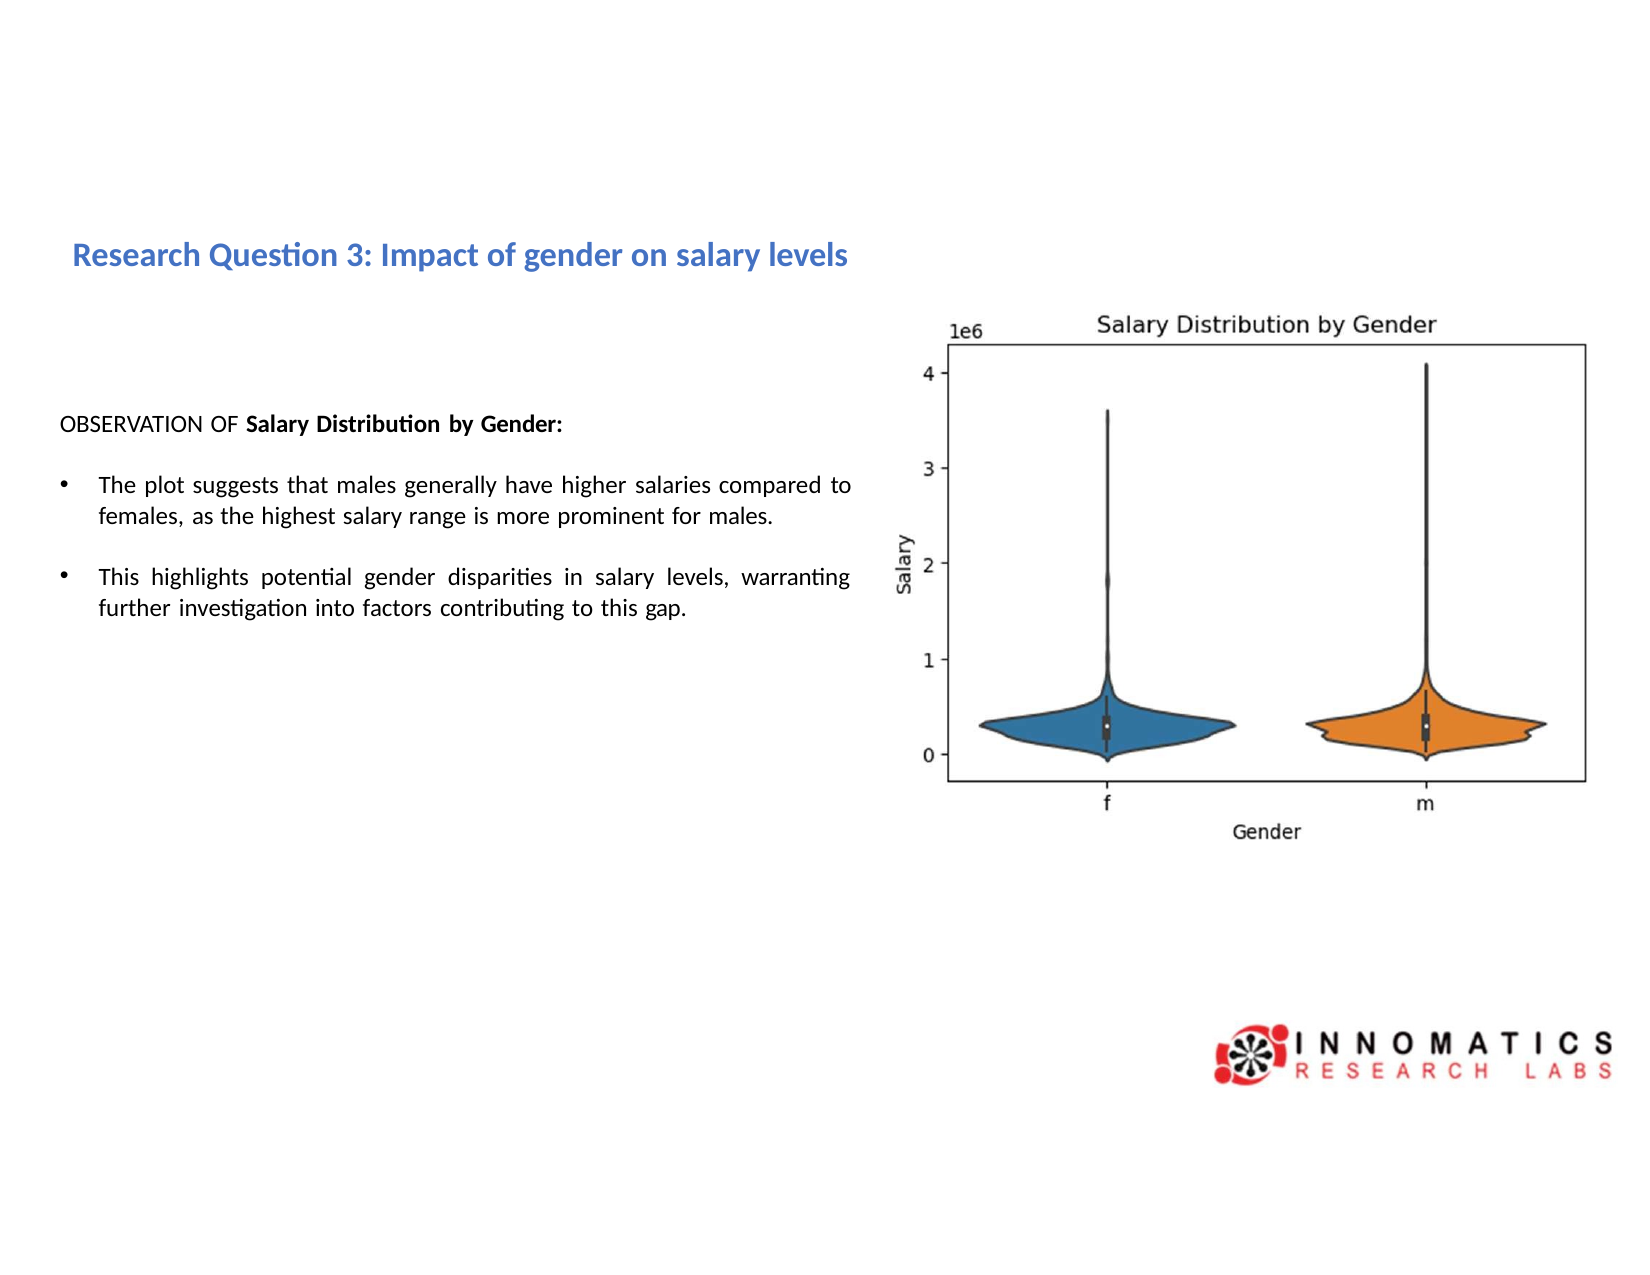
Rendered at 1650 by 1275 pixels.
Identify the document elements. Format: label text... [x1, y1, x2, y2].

text_box OBSERVATION OF Salary Distribution by Gender: The plot suggests that males generally have higher salaries compared to females, as the highest salary range is more prominent for males. This highlights potential gender disparities in salary levels, warranting further investigation into factors contributing to this gap. [57, 404, 862, 622]
text_box Research Question 3: Impact of gender on salary levels [70, 229, 856, 274]
picture [892, 312, 1588, 840]
picture [1212, 1020, 1618, 1088]
